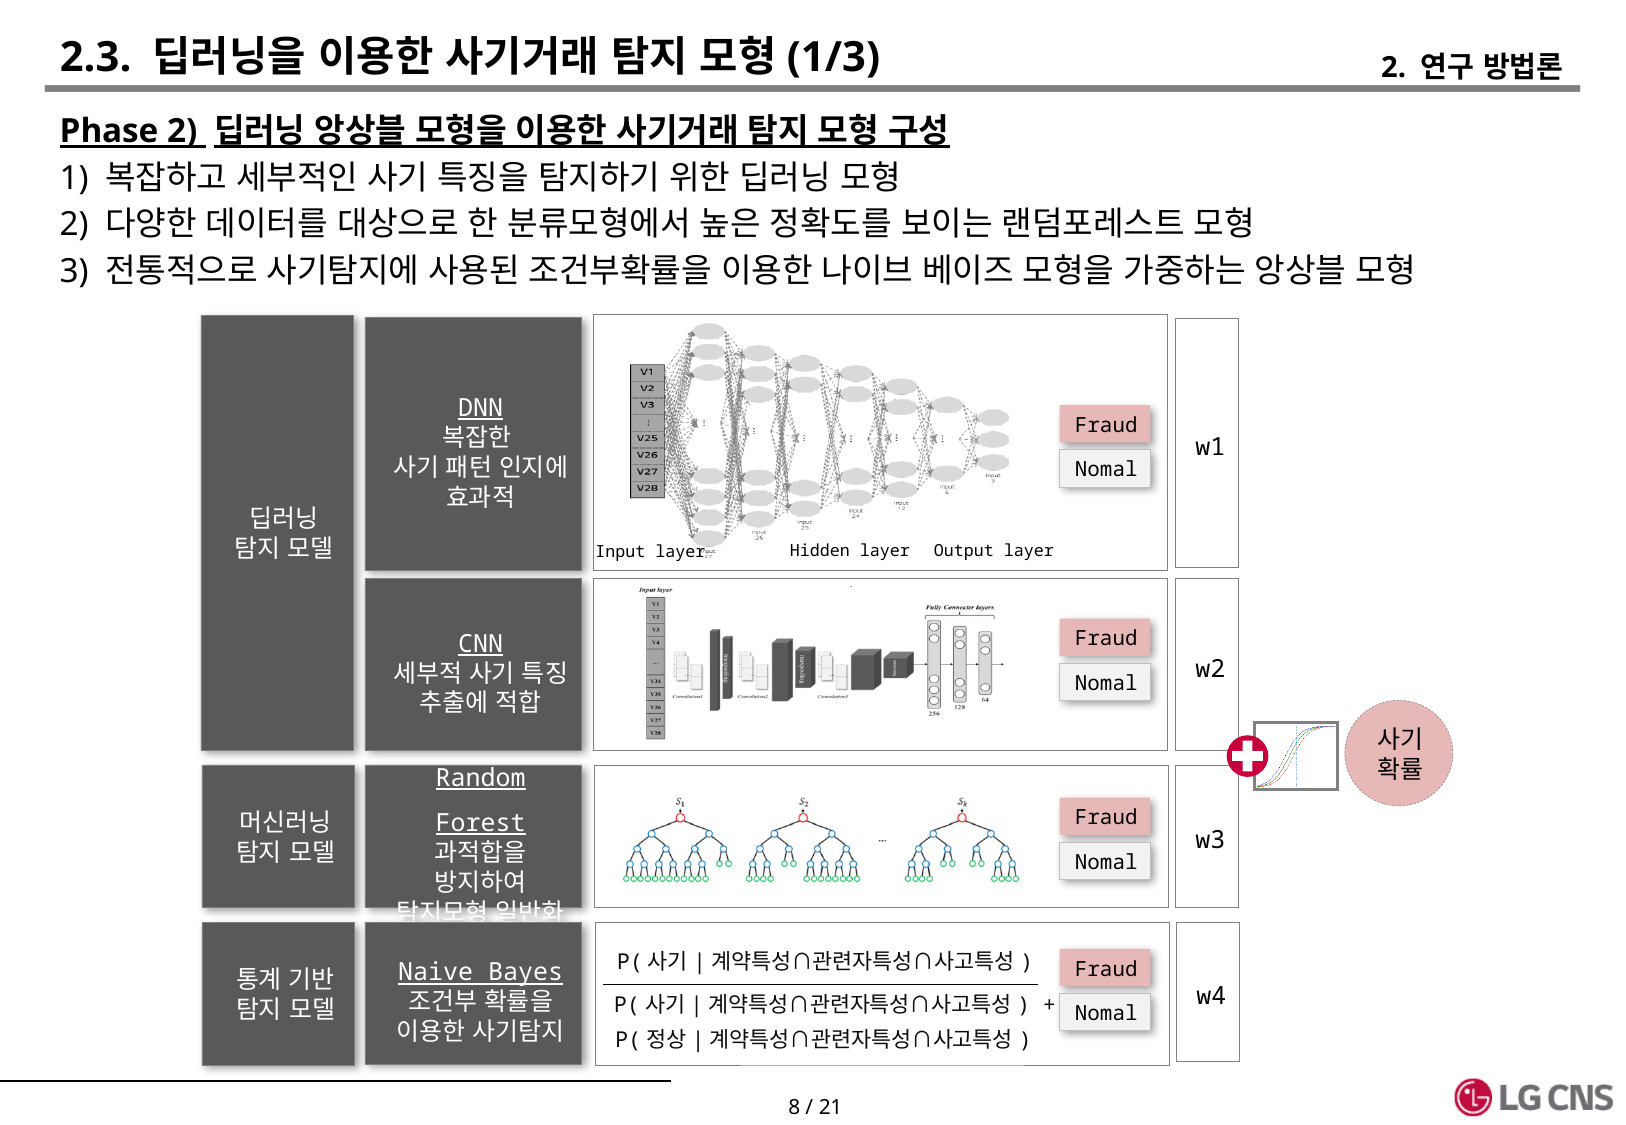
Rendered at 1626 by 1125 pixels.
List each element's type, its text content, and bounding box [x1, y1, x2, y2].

picture [622, 794, 1020, 885]
list 2. 연구 방법론 [1035, 41, 1579, 83]
text_box [593, 314, 1168, 571]
text_box w2 [1174, 578, 1238, 751]
text_box Input layer [593, 518, 631, 569]
text_box Nomal [1059, 663, 1150, 701]
text_box Output layer [1011, 516, 1069, 567]
text_box Nomal [1059, 449, 1150, 487]
list Phase 2) 딥러닝 앙상블 모형을 이용한 사기거래 탐지 모형 구성 1) 복잡하고 세부적인 사기 특징을 탐지하기 위한 딥러닝 모형 2) 다양한 데이터를 대상으로 한 분류모형에서 높은 정확도를 보이는 랜덤포레스트 모형 3) 전통적으로 사기탐지에 사용된 조건부확률을 이용한 나이브 베이즈 모형을 가중하는 앙상블 모형 [44, 101, 1579, 209]
text_box w3 [1174, 764, 1238, 908]
text_box 통계 기반 탐지 모델 [201, 922, 355, 1065]
text_box Fraud [1059, 405, 1150, 443]
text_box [1226, 734, 1269, 778]
text_box 딥러닝 탐지 모델 [200, 315, 354, 751]
text_box Fraud [1059, 618, 1150, 656]
text_box [594, 922, 1170, 1066]
text_box DNN 복잡한 사기 패턴 인지에 효과적 [364, 317, 582, 571]
text_box 사기 확률 [1344, 700, 1453, 806]
text_box Random Forest 과적합을 방지하여 탐지모형 일반화 [364, 764, 582, 908]
text_box Naive Bayes 조건부 확률을 이용한 사기탐지 [364, 922, 582, 1065]
text_box Nomal [1059, 842, 1150, 880]
picture [635, 586, 1006, 741]
text_box Fraud [1059, 797, 1150, 835]
text_box w4 [1175, 922, 1239, 1061]
text_box w1 [1174, 318, 1238, 568]
picture [1256, 724, 1336, 789]
picture [630, 323, 1009, 562]
text_box CNN 세부적 사기 특징 추출에 적합 [364, 578, 582, 751]
text_box 업종 이용 가능성 점수 [1013, 415, 1111, 520]
picture [1442, 1062, 1626, 1125]
text_box [593, 578, 1168, 751]
text_box 머신러닝 탐지 모델 [201, 764, 355, 908]
text_box [594, 764, 1169, 908]
title 2.3. 딥러닝을 이용한 사기거래 탐지 모형(1/3) [44, 26, 955, 83]
